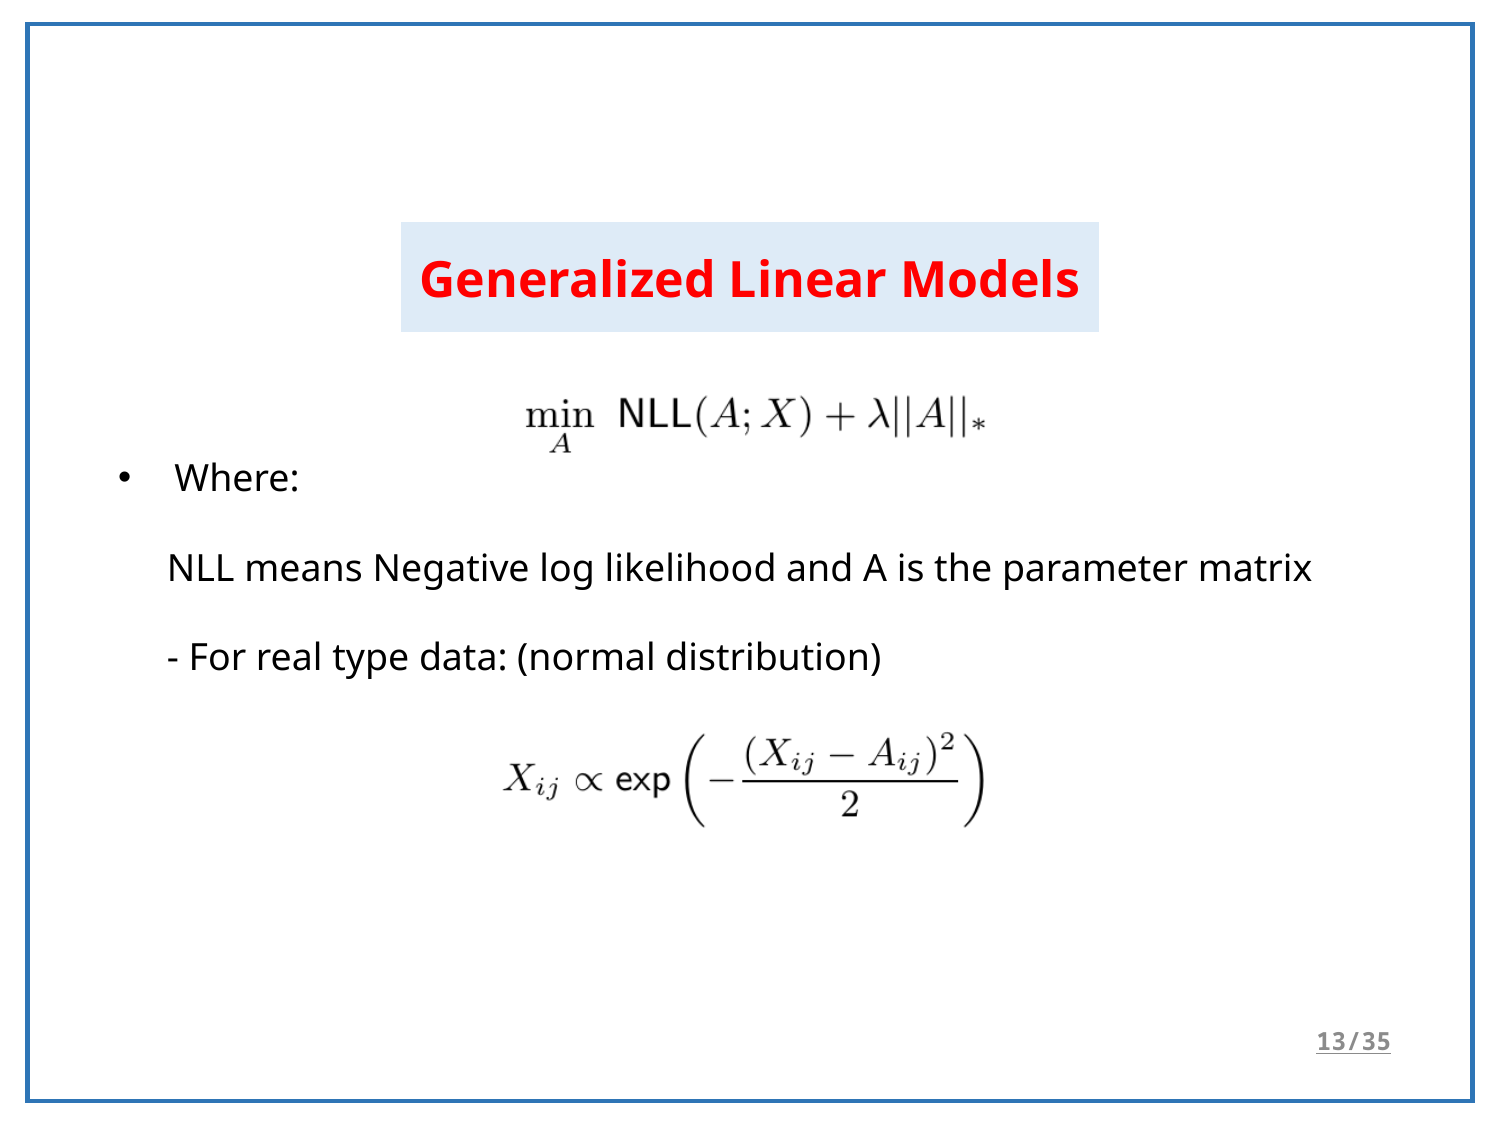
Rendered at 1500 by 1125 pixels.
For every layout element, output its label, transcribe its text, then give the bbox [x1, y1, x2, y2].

list Where: NLL means Negative log likelihood and A is the parameter matrix - For real type data: (normal distribution) [103, 205, 1397, 920]
text_box Generalized Linear Models [401, 222, 1099, 332]
picture [507, 370, 993, 466]
slide_number 13/35 [1069, 1012, 1407, 1073]
picture [495, 712, 993, 855]
